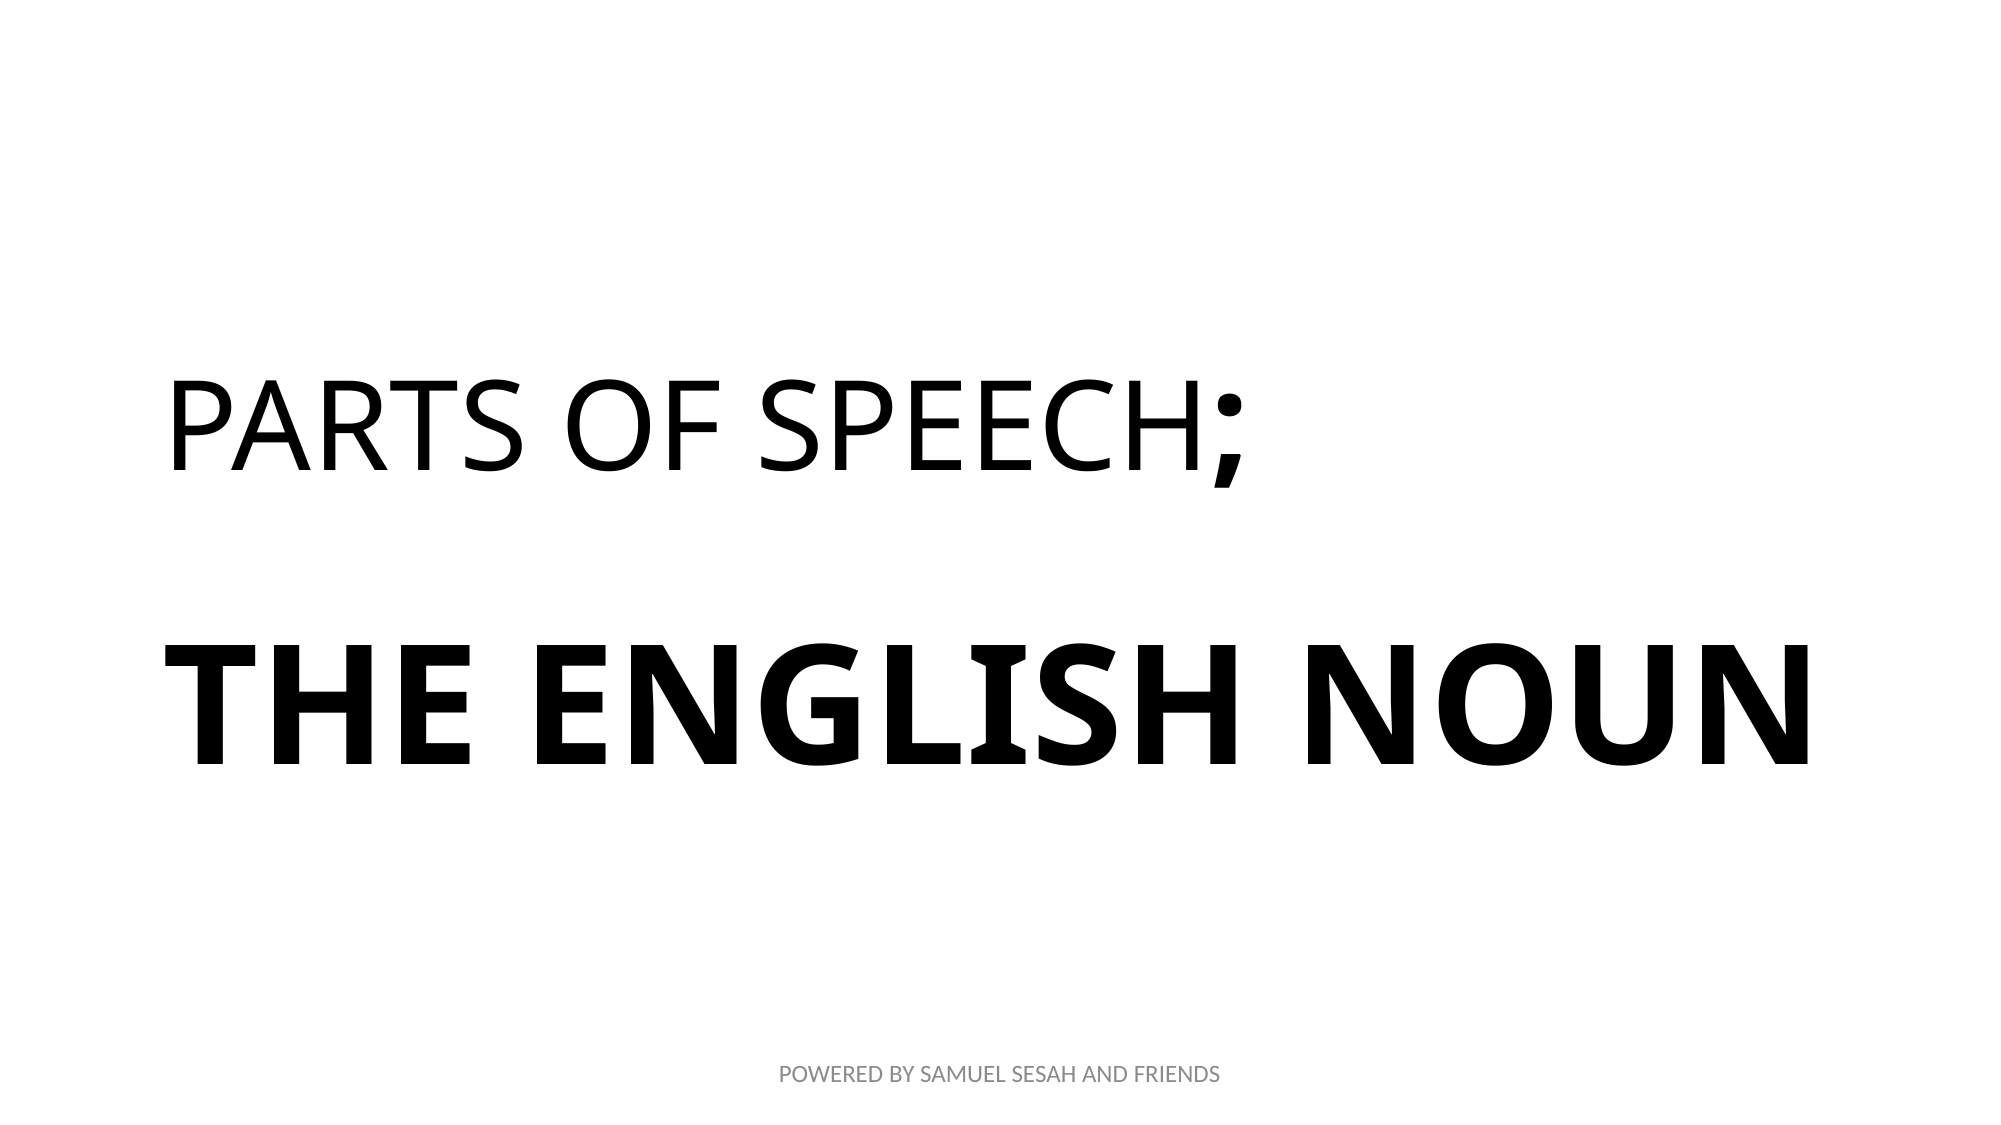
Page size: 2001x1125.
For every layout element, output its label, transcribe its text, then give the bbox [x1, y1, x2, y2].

footer POWERED BY SAMUEL SESAH AND FRIENDS [662, 1042, 1338, 1103]
title PARTS OF SPEECH; THE ENGLISH NOUN [147, 229, 1873, 818]
